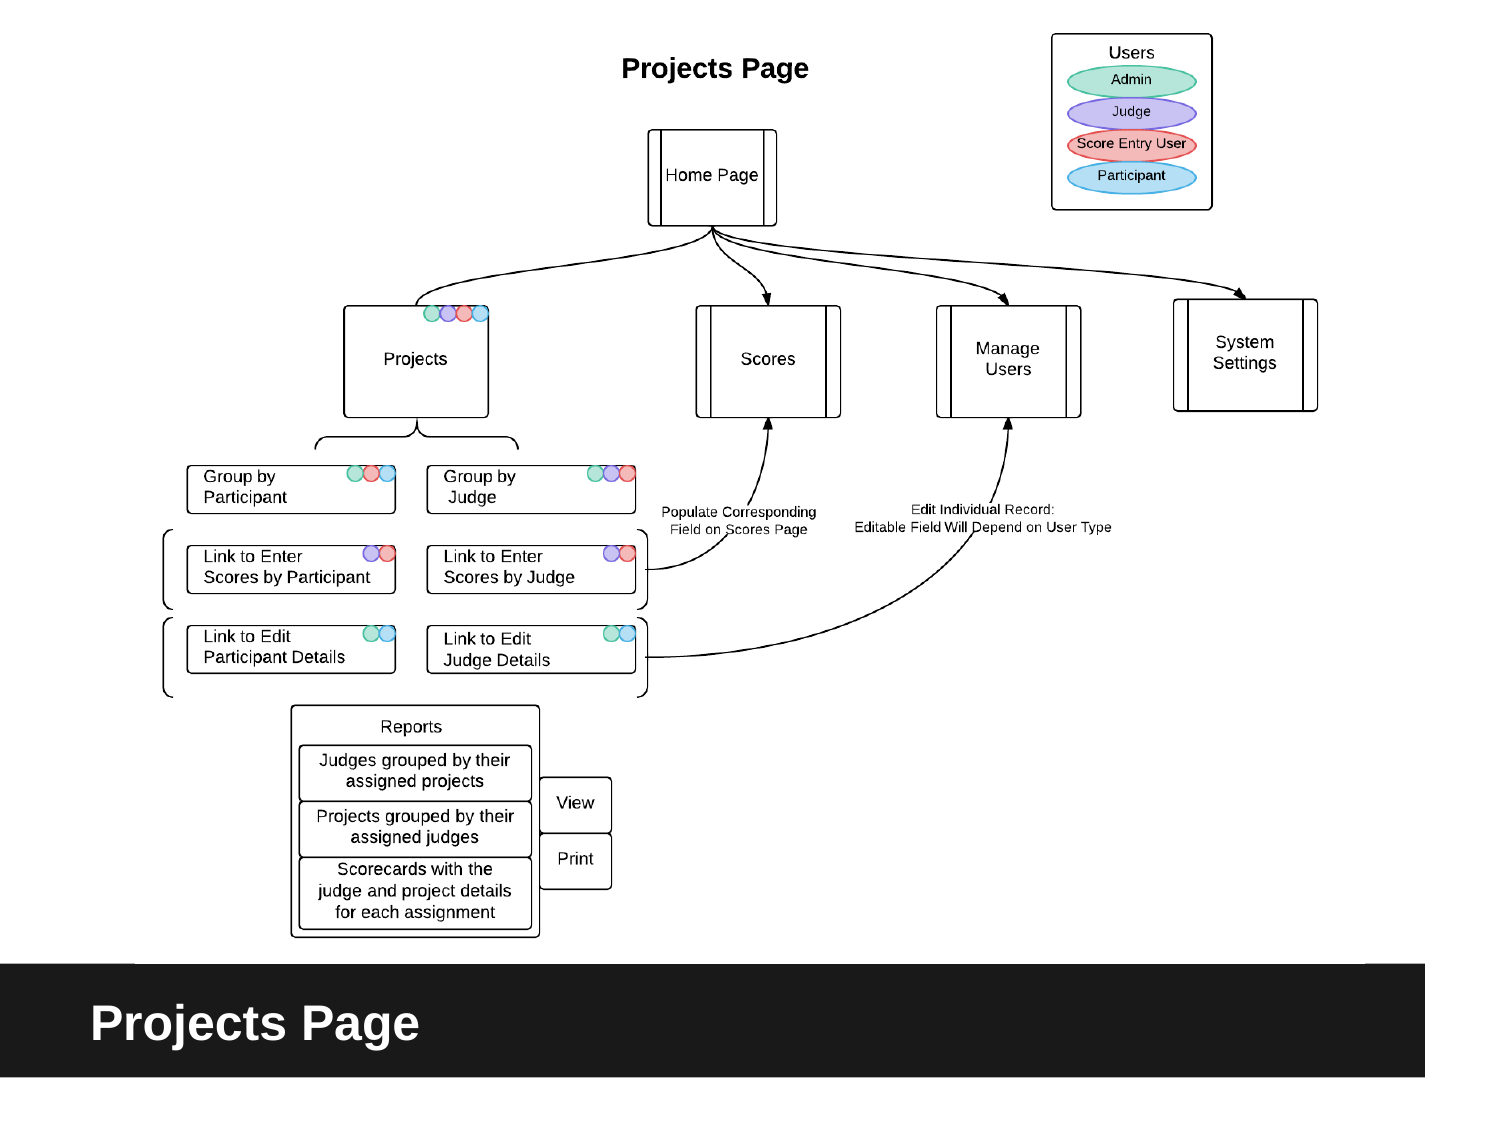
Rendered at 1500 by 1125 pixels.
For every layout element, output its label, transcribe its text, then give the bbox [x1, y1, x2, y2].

list Projects Page [75, 963, 1425, 1078]
text_box [134, 0, 1366, 964]
